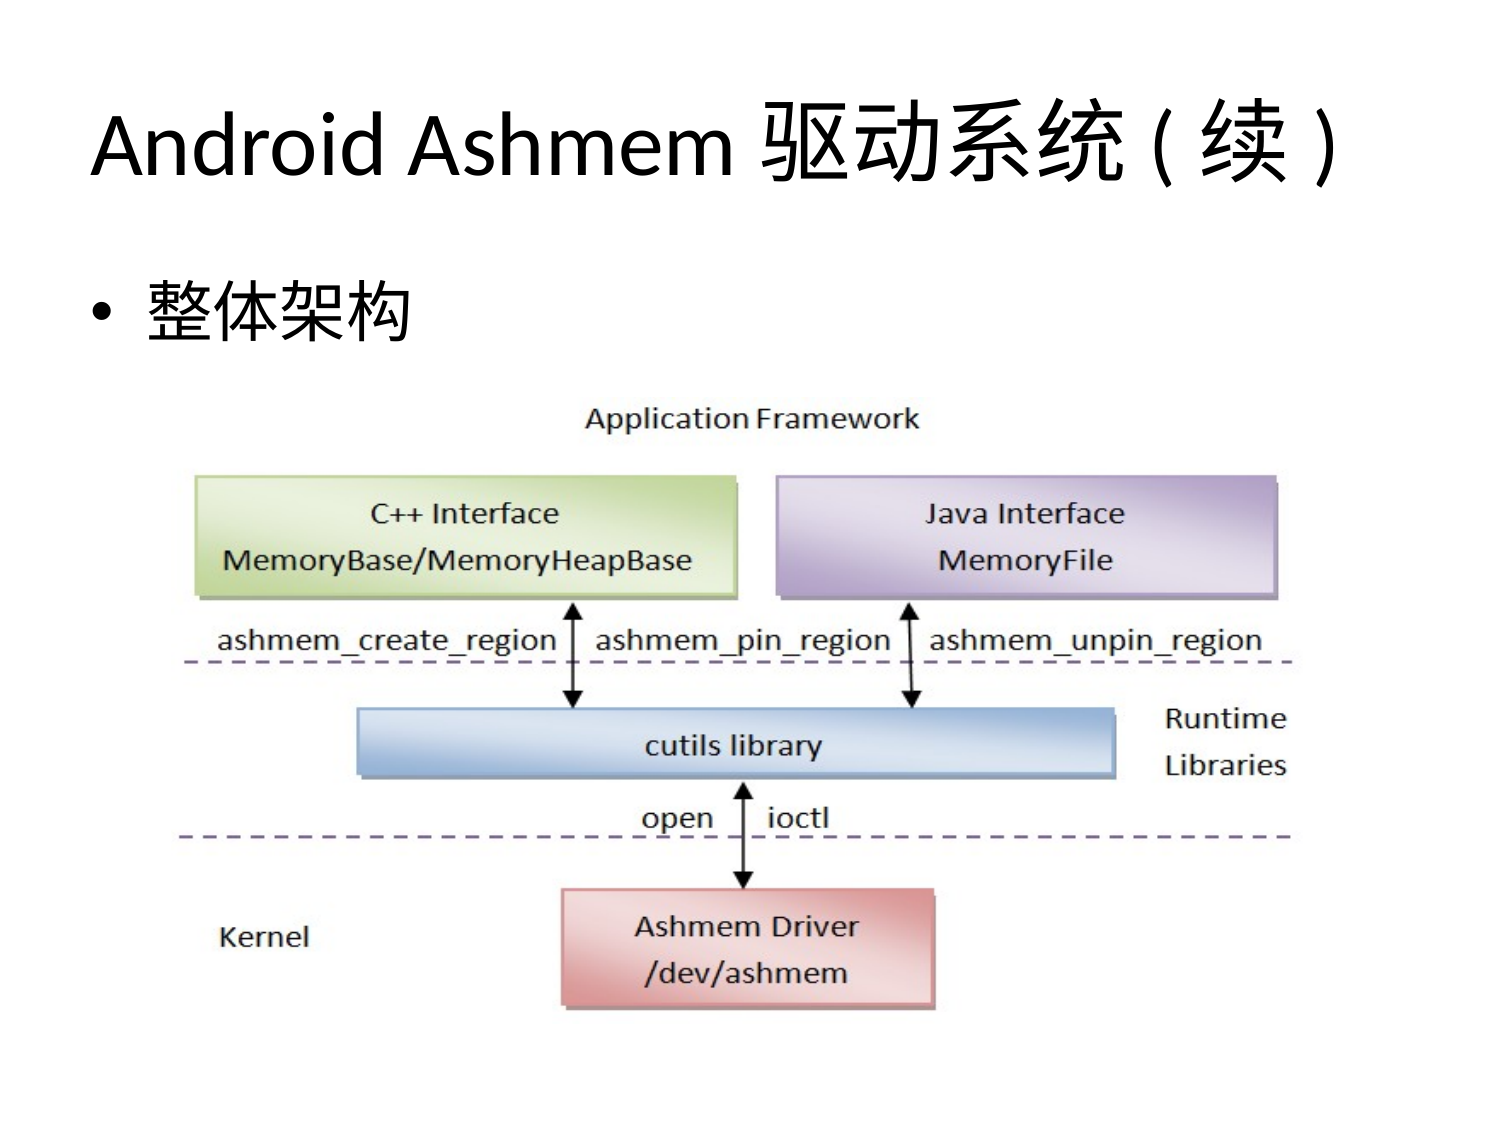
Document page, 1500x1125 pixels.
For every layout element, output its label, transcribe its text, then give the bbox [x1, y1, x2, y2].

list 整体架构 [75, 262, 1425, 1005]
picture [170, 396, 1306, 1024]
title Android Ashmem驱动系统(续) [75, 45, 1425, 233]
